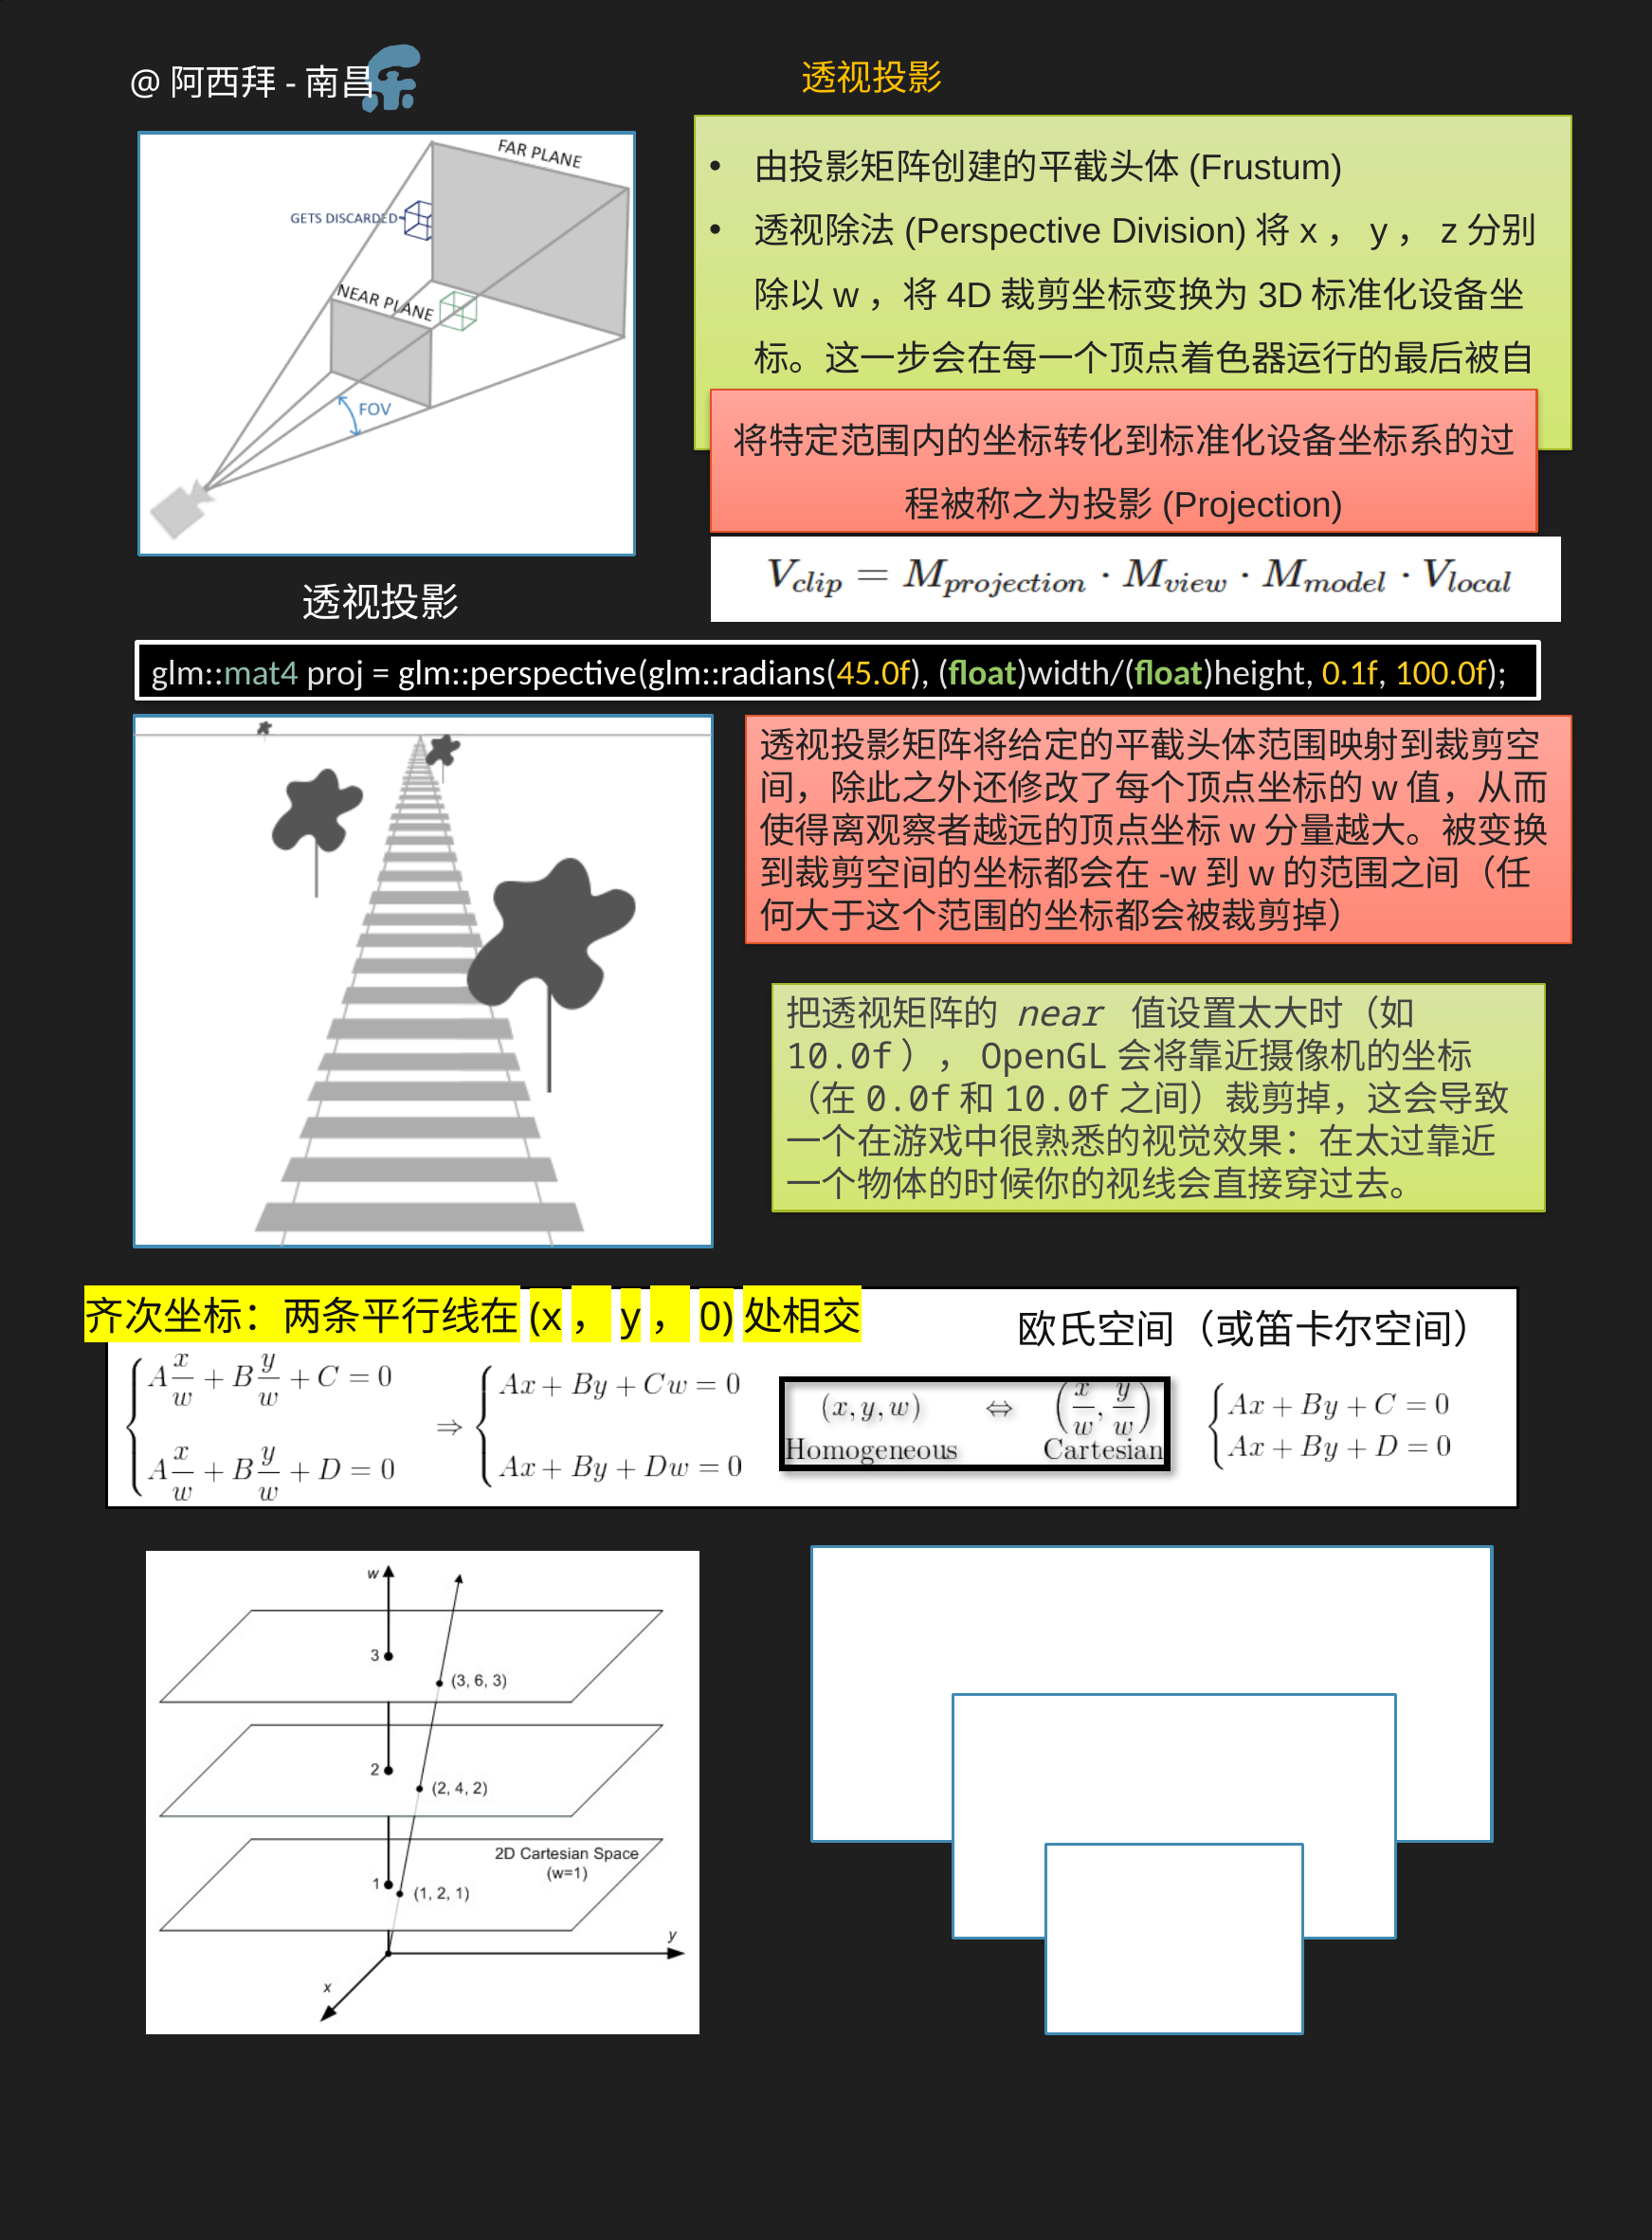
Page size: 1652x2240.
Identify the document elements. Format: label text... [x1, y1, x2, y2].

text_box 齐次坐标：两条平行线在(x，y，0)处相交 [70, 1284, 877, 1393]
text_box [743, 1286, 1519, 1509]
text_box glm::mat4 proj = glm::perspective(glm::radians(45.0f), (float)width/(float)height, 0.1f, 100.0f); [135, 640, 1541, 701]
text_box [952, 1693, 1397, 1940]
text_box 欧氏空间（或笛卡尔空间） [1004, 1296, 1508, 1406]
text_box 把透视矩阵的 near 值设置太大时（如10.0f），OpenGL会将靠近摄像机的坐标（在0.0f和10.0f之间）裁剪掉，这会导致一个在游戏中很熟悉的视觉效果：在太过靠近一个物体的时候你的视线会直接穿过去。 [772, 983, 1546, 1212]
text_box 由投影矩阵创建的平截头体(Frustum) 透视除法(Perspective Division)将x，y，z分别除以w，将4D裁剪坐标变换为3D标准化设备坐标。这一步会在每一个顶点着色器运行的最后被自动执行 [694, 115, 1572, 450]
text_box 透视投影 [535, 47, 1210, 105]
text_box 透视投影矩阵将给定的平截头体范围映射到裁剪空间，除此之外还修改了每个顶点坐标的w值，从而使得离观察者越远的顶点坐标w分量越大。被变换到裁剪空间的坐标都会在-w到w的范围之间（任何大于这个范围的坐标都会被裁剪掉） [745, 715, 1572, 944]
picture [0, 0, 1652, 2240]
text_box [1044, 1843, 1304, 2035]
text_box 将特定范围内的坐标转化到标准化设备坐标系的过程被称之为投影(Projection) [710, 389, 1538, 533]
text_box 透视投影 [287, 572, 486, 631]
text_box [105, 1393, 124, 1509]
text_box [810, 1545, 1494, 1843]
